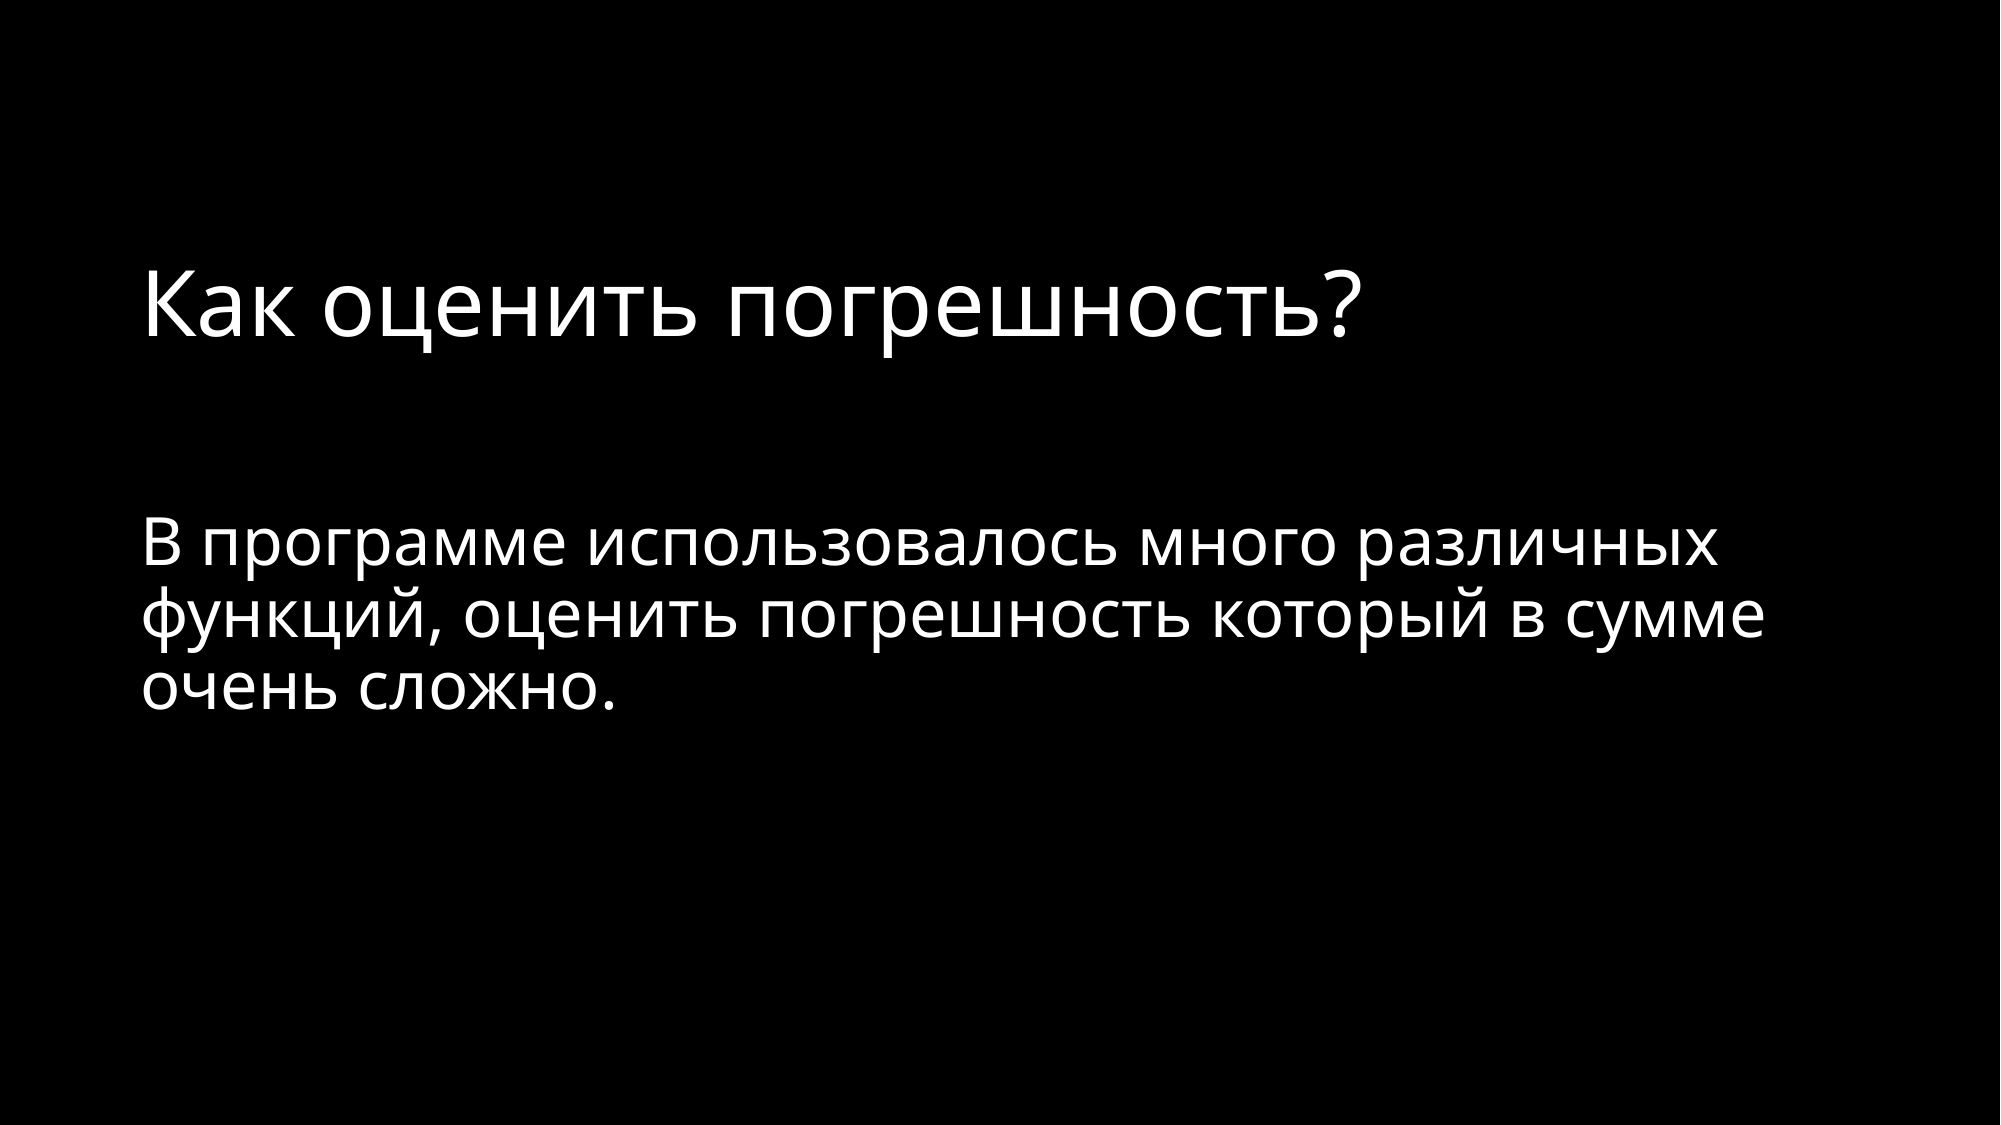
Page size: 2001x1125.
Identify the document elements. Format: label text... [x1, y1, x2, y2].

title Как оценить погрешность? [125, 249, 1625, 458]
list В программе использовалось много различных функций, оценить погрешность который в сумме очень сложно. [125, 500, 1875, 1000]
